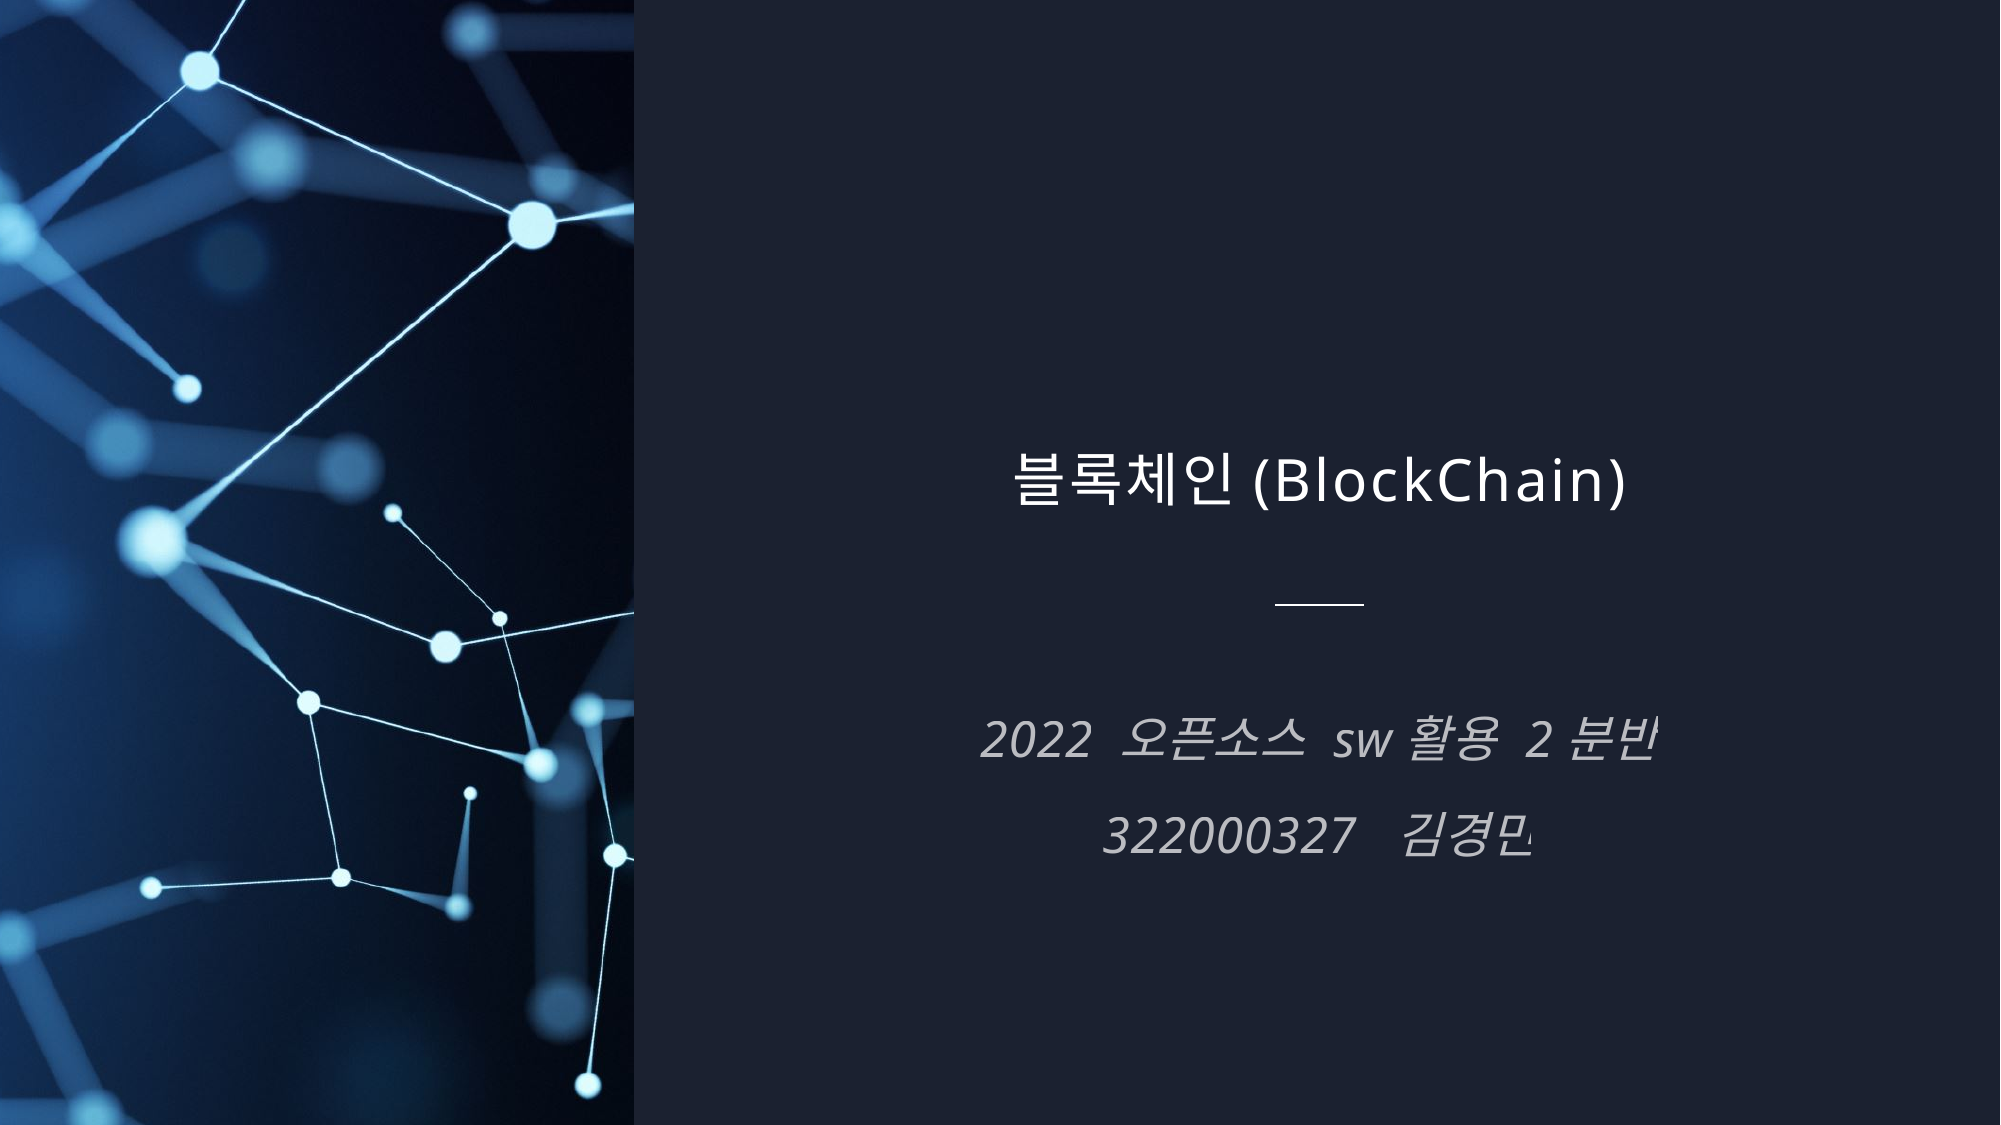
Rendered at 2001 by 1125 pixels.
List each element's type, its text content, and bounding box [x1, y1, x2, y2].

subtitle 2022 오픈소스 sw활용 2분반 322000327 김경민 [817, 674, 1822, 947]
title 블록체인(BlockChain) [817, 177, 1822, 528]
text_box [635, 0, 2000, 1125]
picture [0, 0, 635, 1125]
